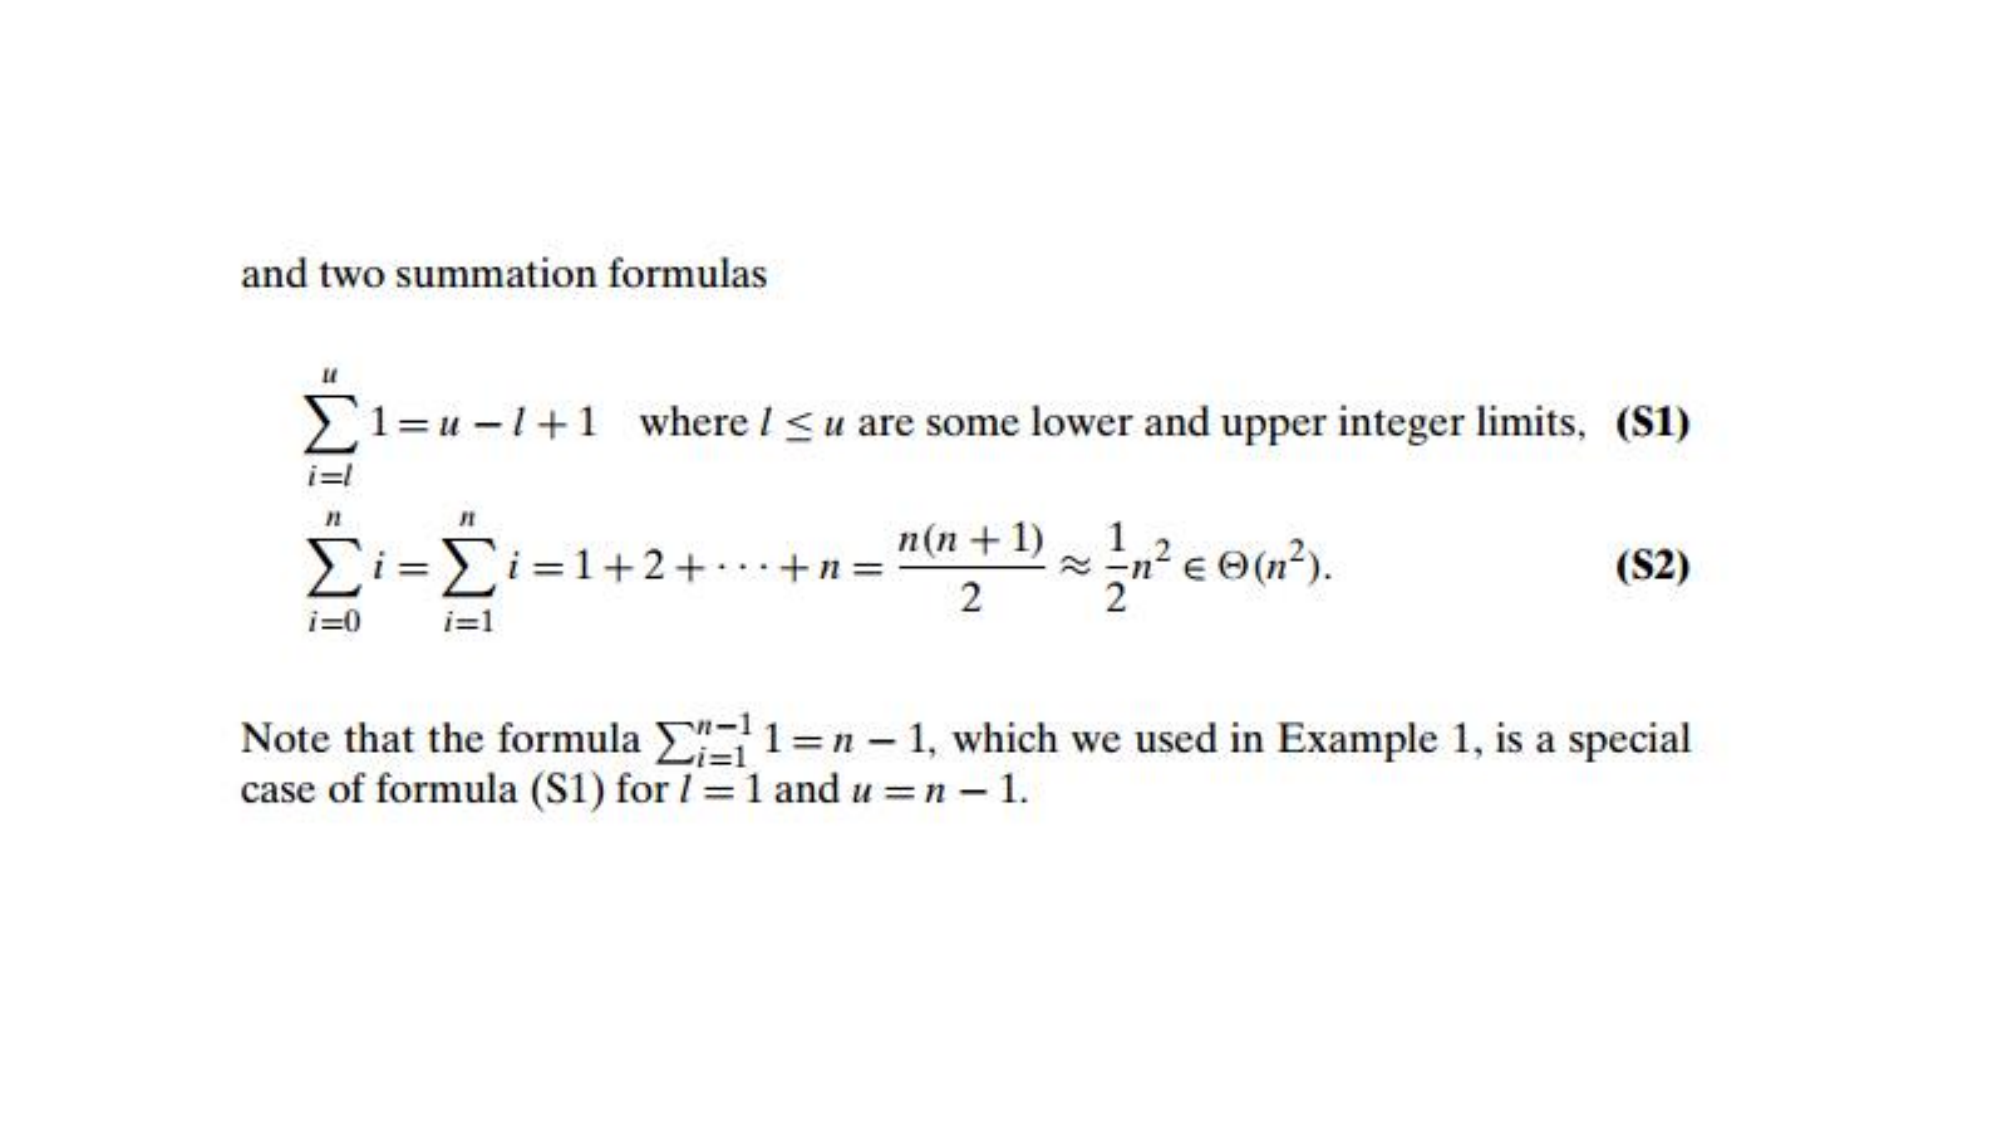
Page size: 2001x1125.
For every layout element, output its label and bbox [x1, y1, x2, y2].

picture [162, 220, 1731, 861]
